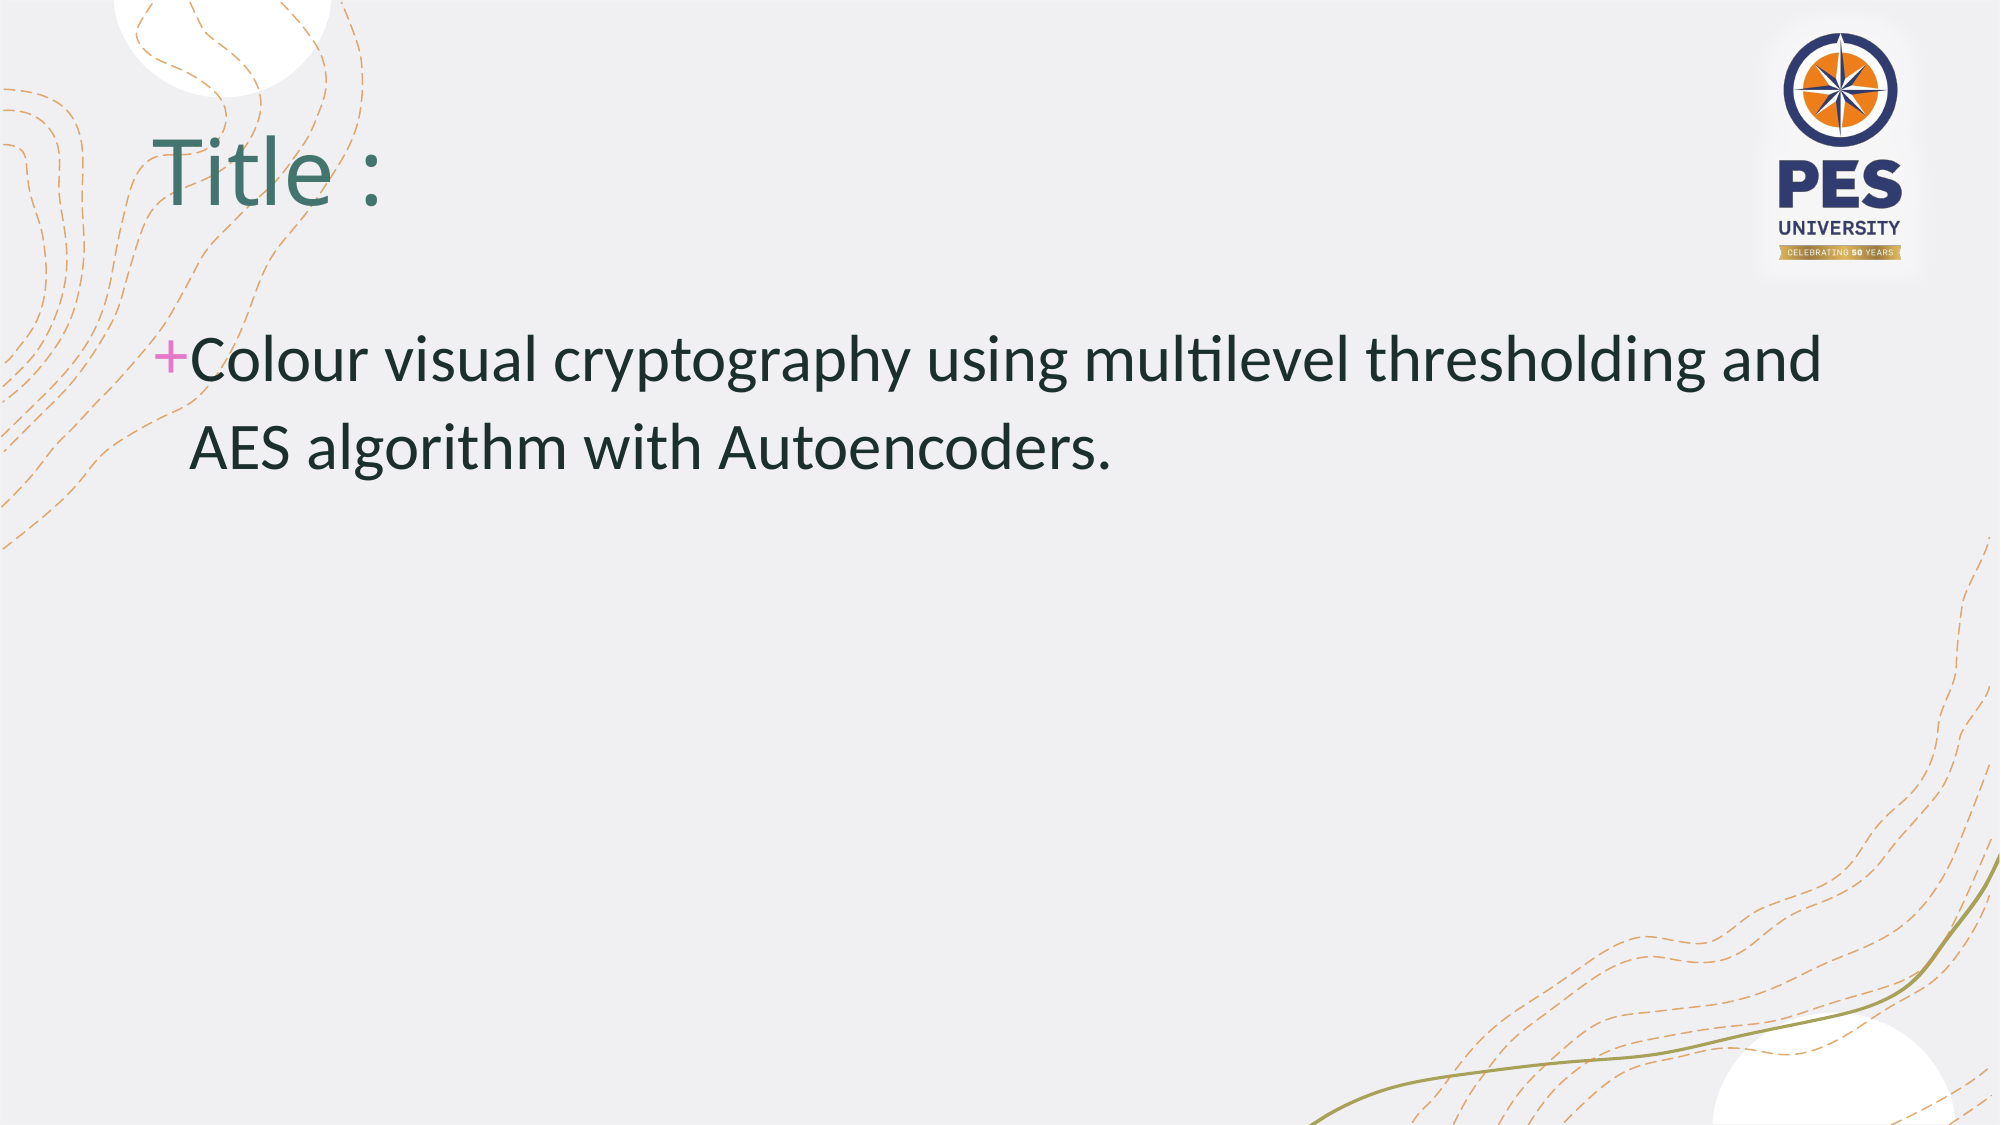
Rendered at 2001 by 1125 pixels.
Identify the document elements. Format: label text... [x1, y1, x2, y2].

picture [1690, 0, 1991, 297]
list Colour visual cryptography using multilevel thresholding and AES algorithm with Autoencoders. [137, 299, 1863, 1014]
title Title : [137, 59, 1661, 278]
